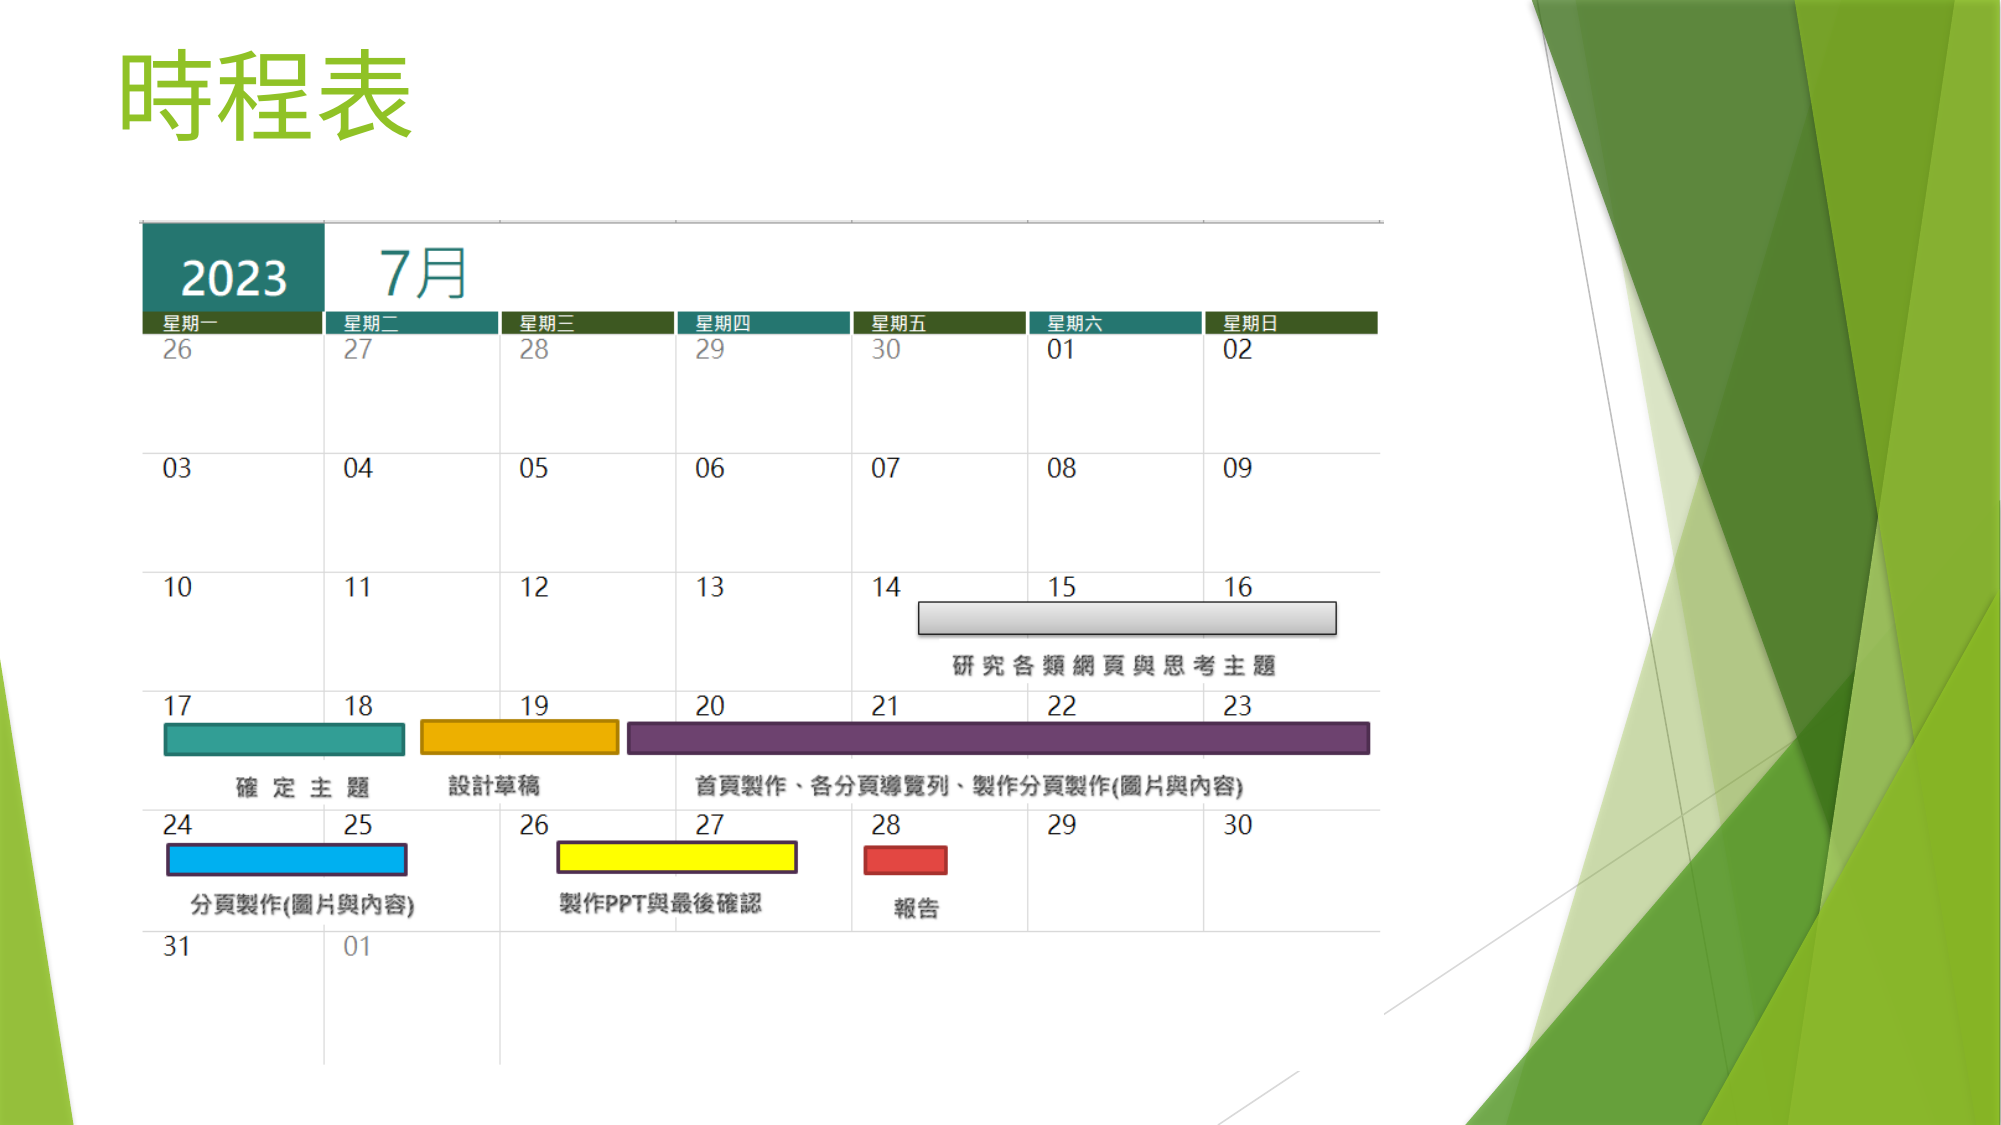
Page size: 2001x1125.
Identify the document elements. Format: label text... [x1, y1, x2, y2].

title 時程表 [100, 26, 1512, 187]
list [139, 219, 1384, 1071]
